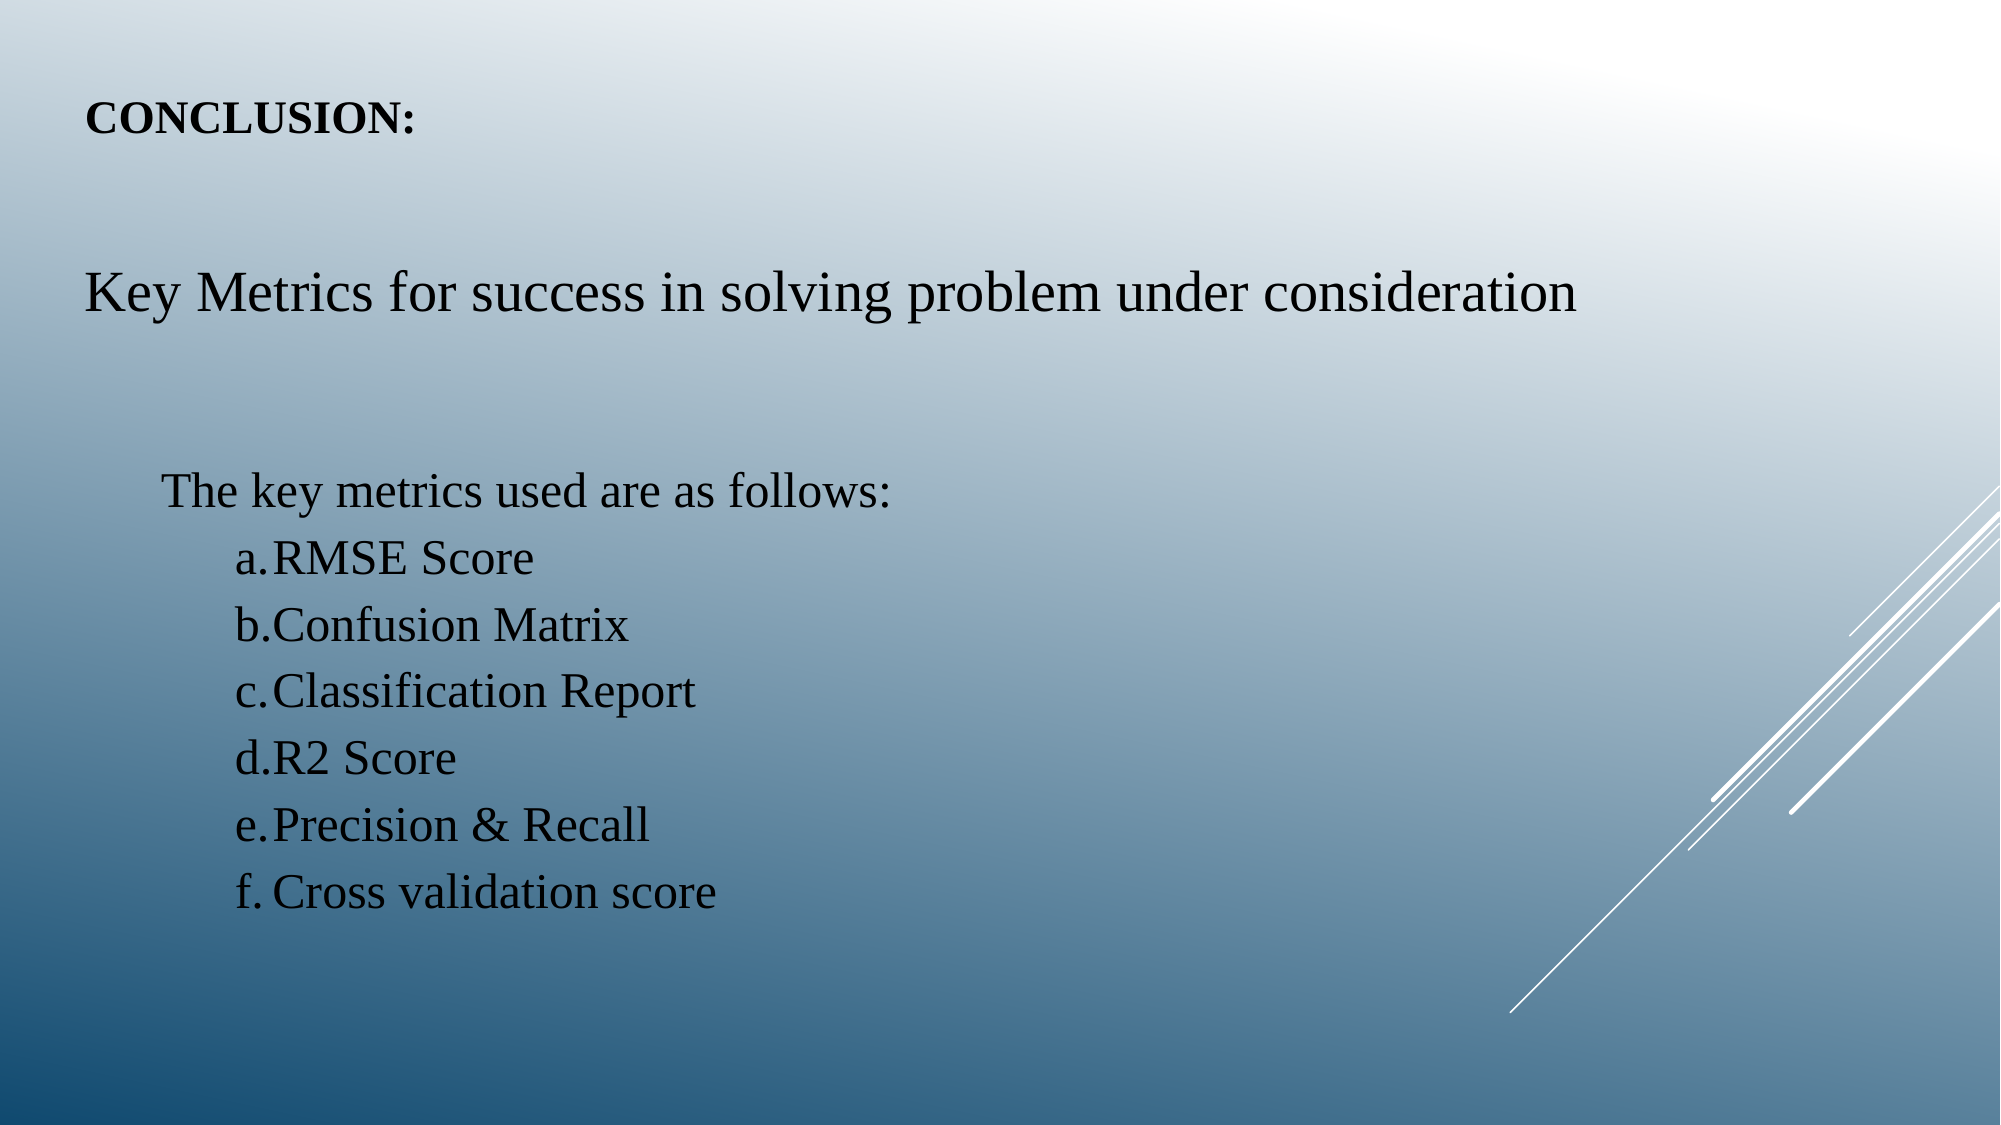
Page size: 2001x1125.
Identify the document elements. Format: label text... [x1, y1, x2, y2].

title Conclusion: [69, 78, 1919, 207]
text_box Key Metrics for success in solving problem under consideration The key metrics used are as follows: RMSE Score Confusion Matrix Classification Report R2 Score Precision & Recall Cross validation score [69, 245, 1879, 926]
